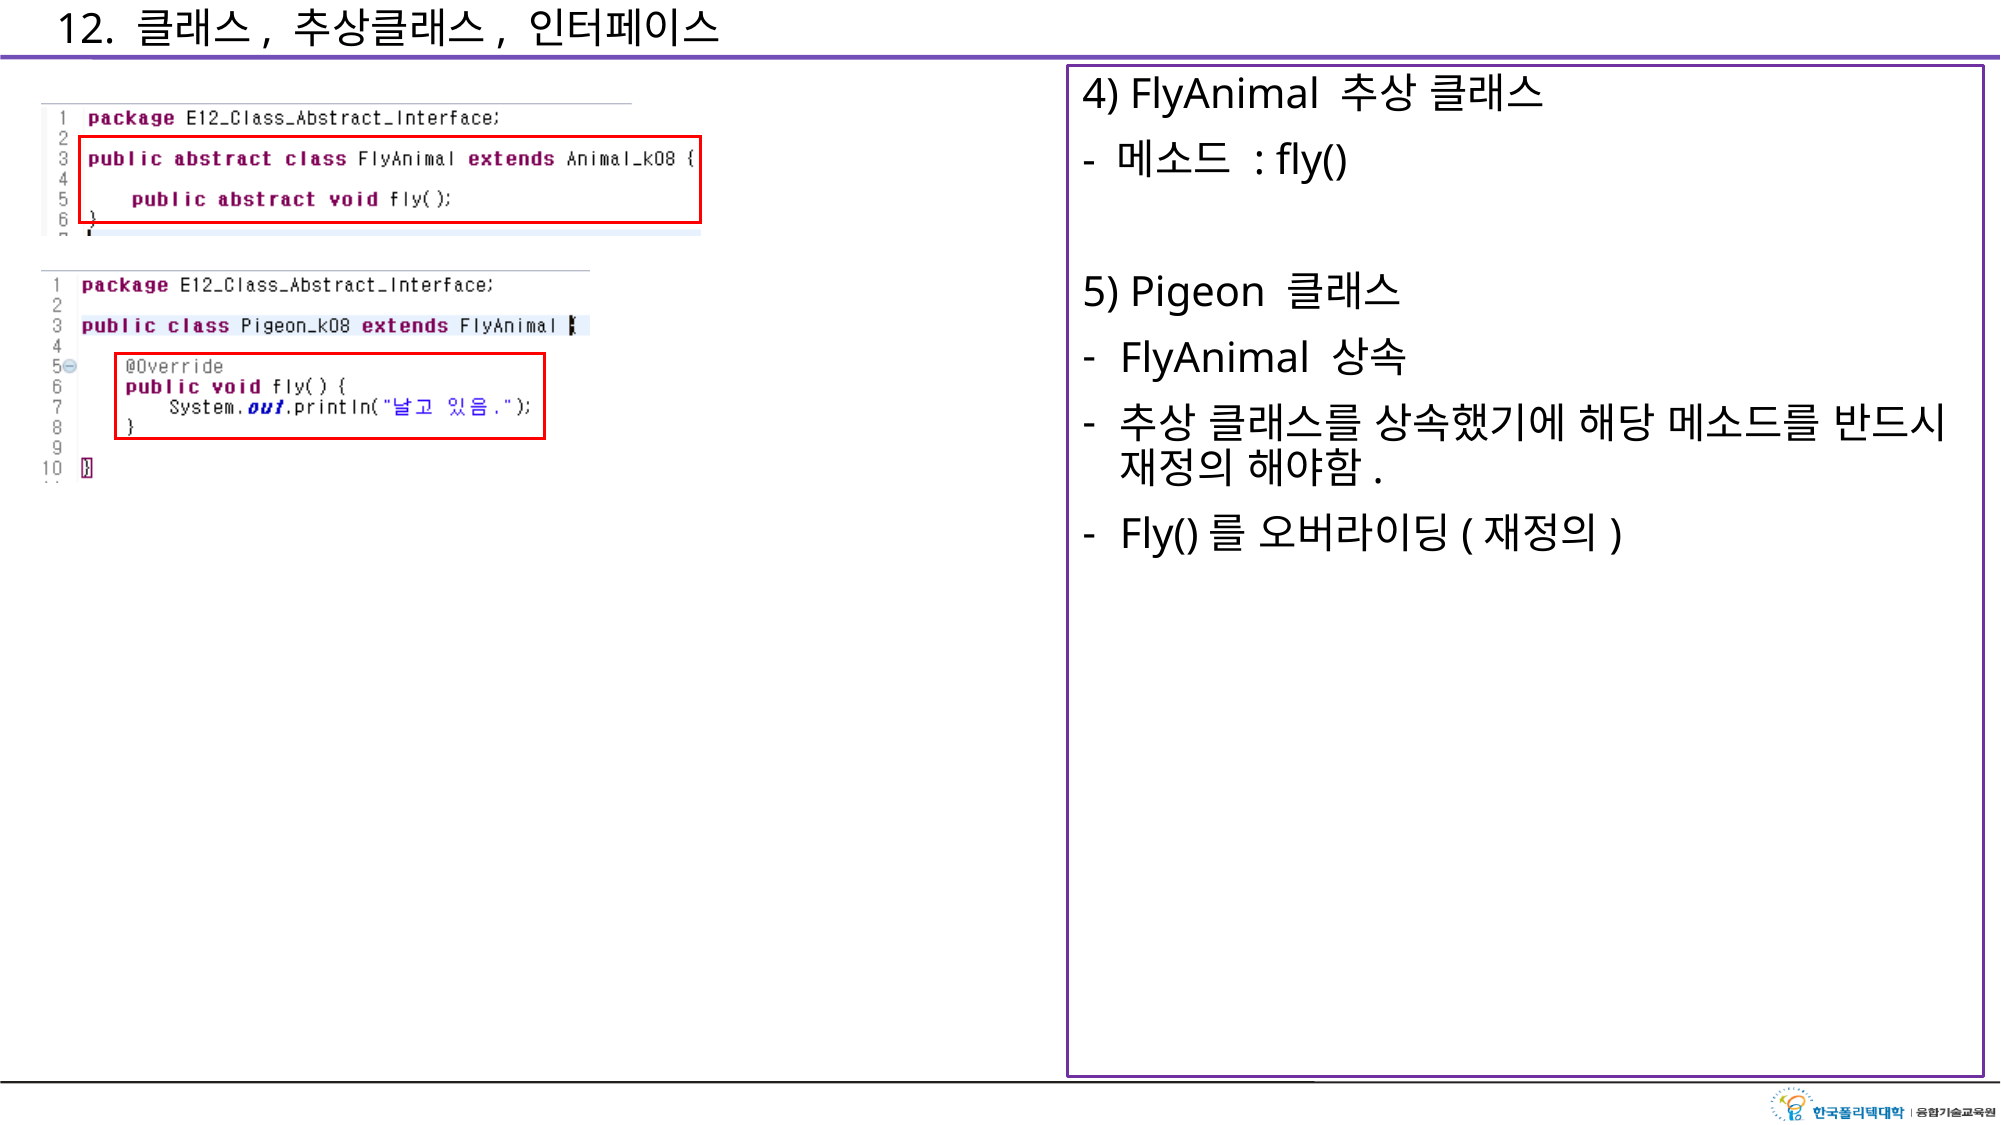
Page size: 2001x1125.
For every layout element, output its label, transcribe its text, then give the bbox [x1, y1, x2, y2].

picture [41, 103, 701, 237]
list 4) FlyAnimal 추상 클래스 - 메소드 : fly() 5) Pigeon 클래스 FlyAnimal 상속 추상 클래스를 상속했기에 해당 메소드를 반드시 재정의 해야함. Fly()를 오버라이딩(재정의) [1066, 64, 1985, 1078]
title 12. 클래스, 추상클래스, 인터페이스 [41, 0, 1972, 69]
picture [41, 270, 590, 483]
picture [1765, 1084, 1998, 1124]
